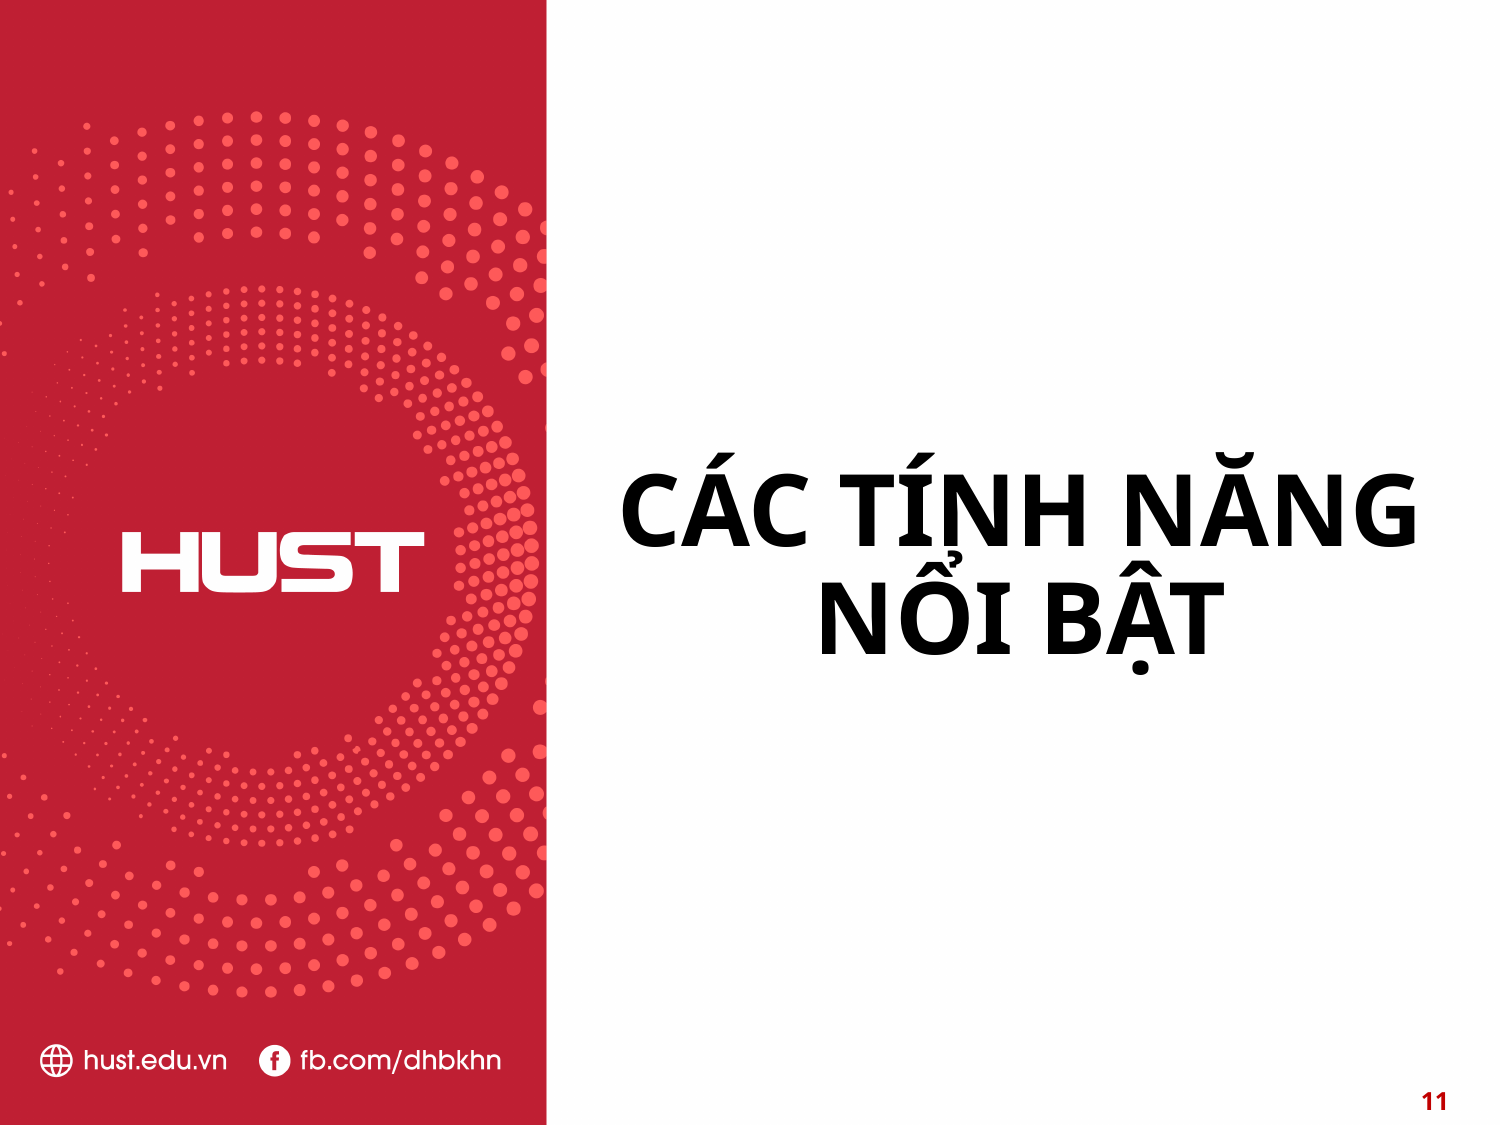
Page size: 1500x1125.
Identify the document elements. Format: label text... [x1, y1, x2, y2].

picture [0, 0, 1500, 1125]
list CÁC TÍNH NĂNG NỔI BẬT [594, 452, 1447, 673]
slide_number 11 [1126, 1078, 1464, 1125]
